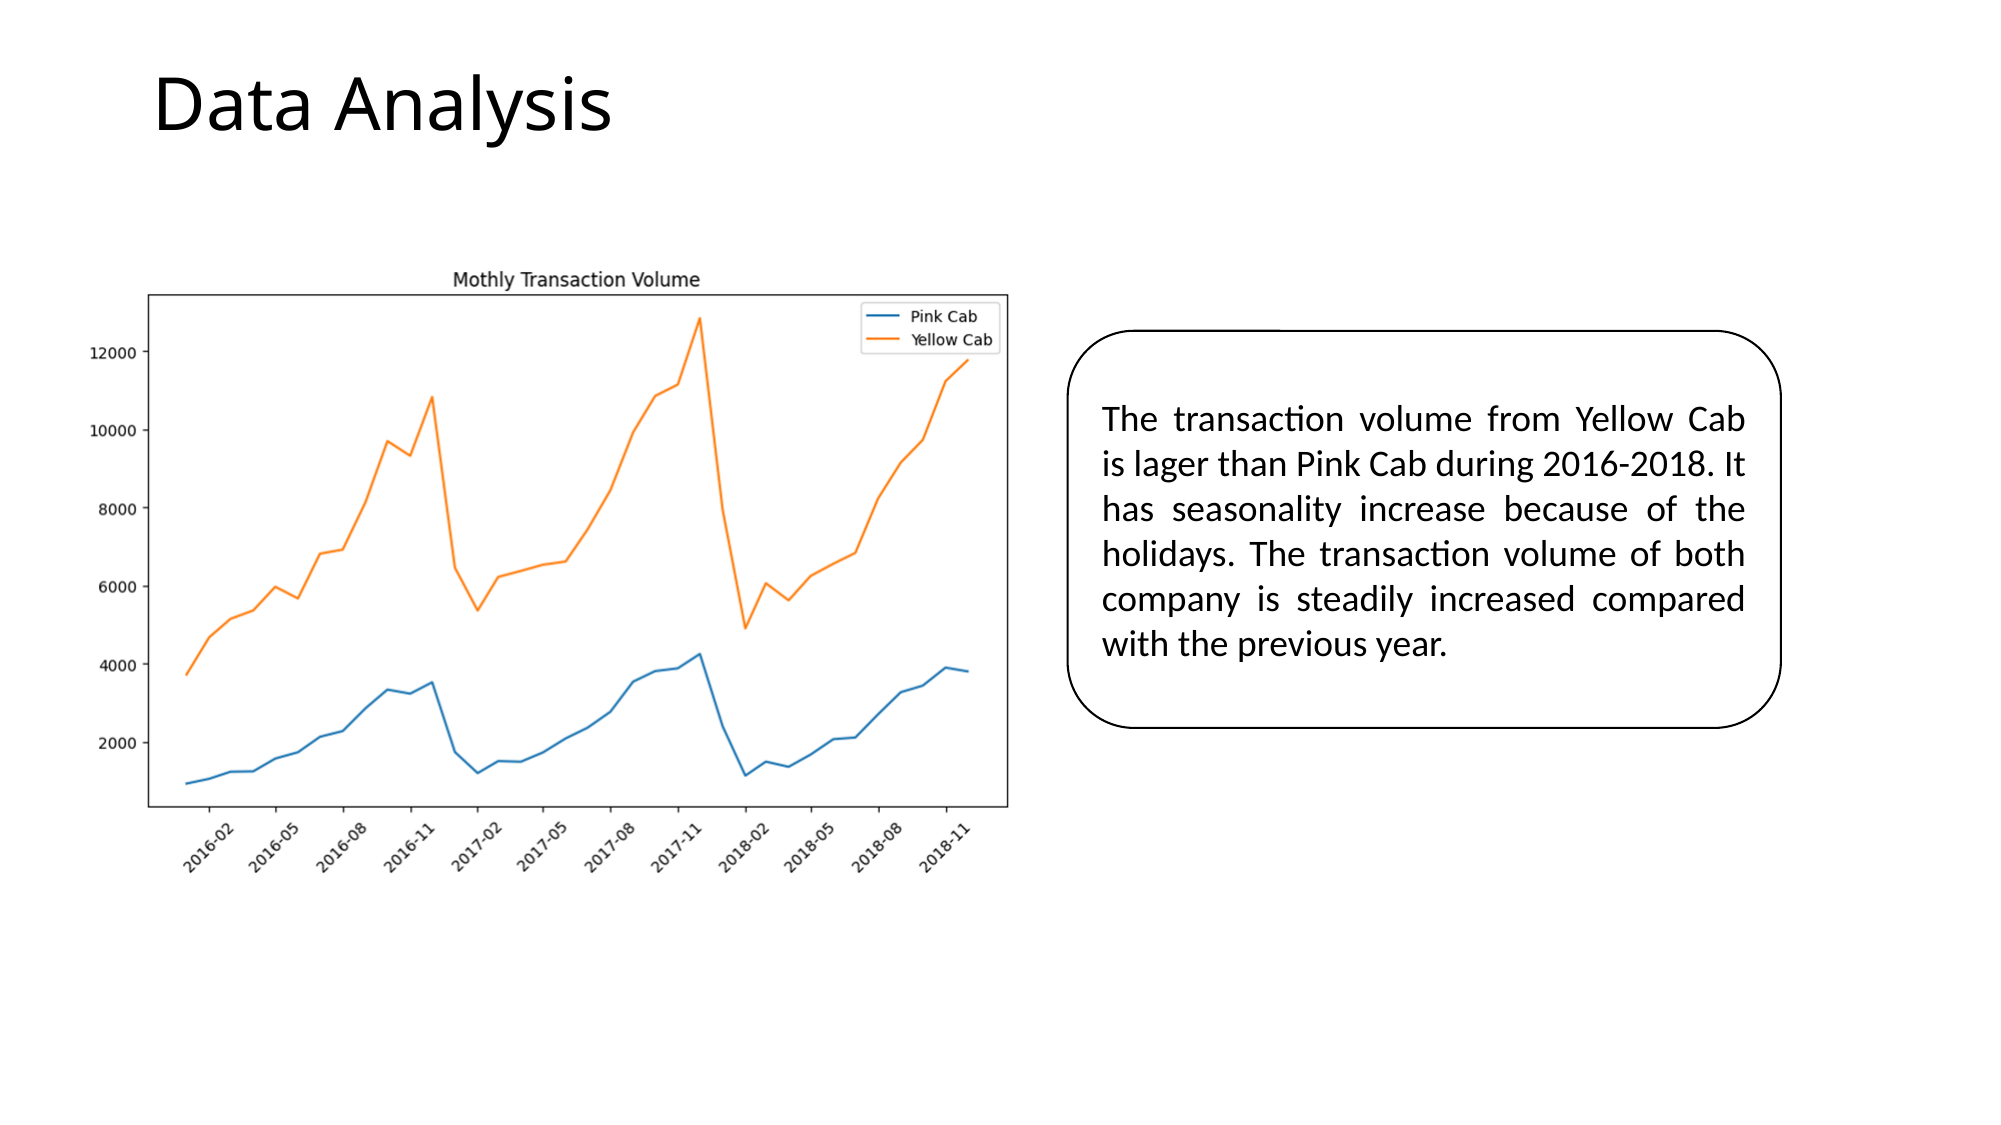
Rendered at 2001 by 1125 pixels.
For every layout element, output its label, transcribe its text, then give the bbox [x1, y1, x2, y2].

text_box The transaction volume from Yellow Cab is lager than Pink Cab during 2016-2018. It has seasonality increase because of the holidays. The transaction volume of both company is steadily increased compared with the previous year. [1066, 329, 1782, 729]
picture [77, 260, 1017, 885]
title Data Analysis [137, 59, 1863, 155]
